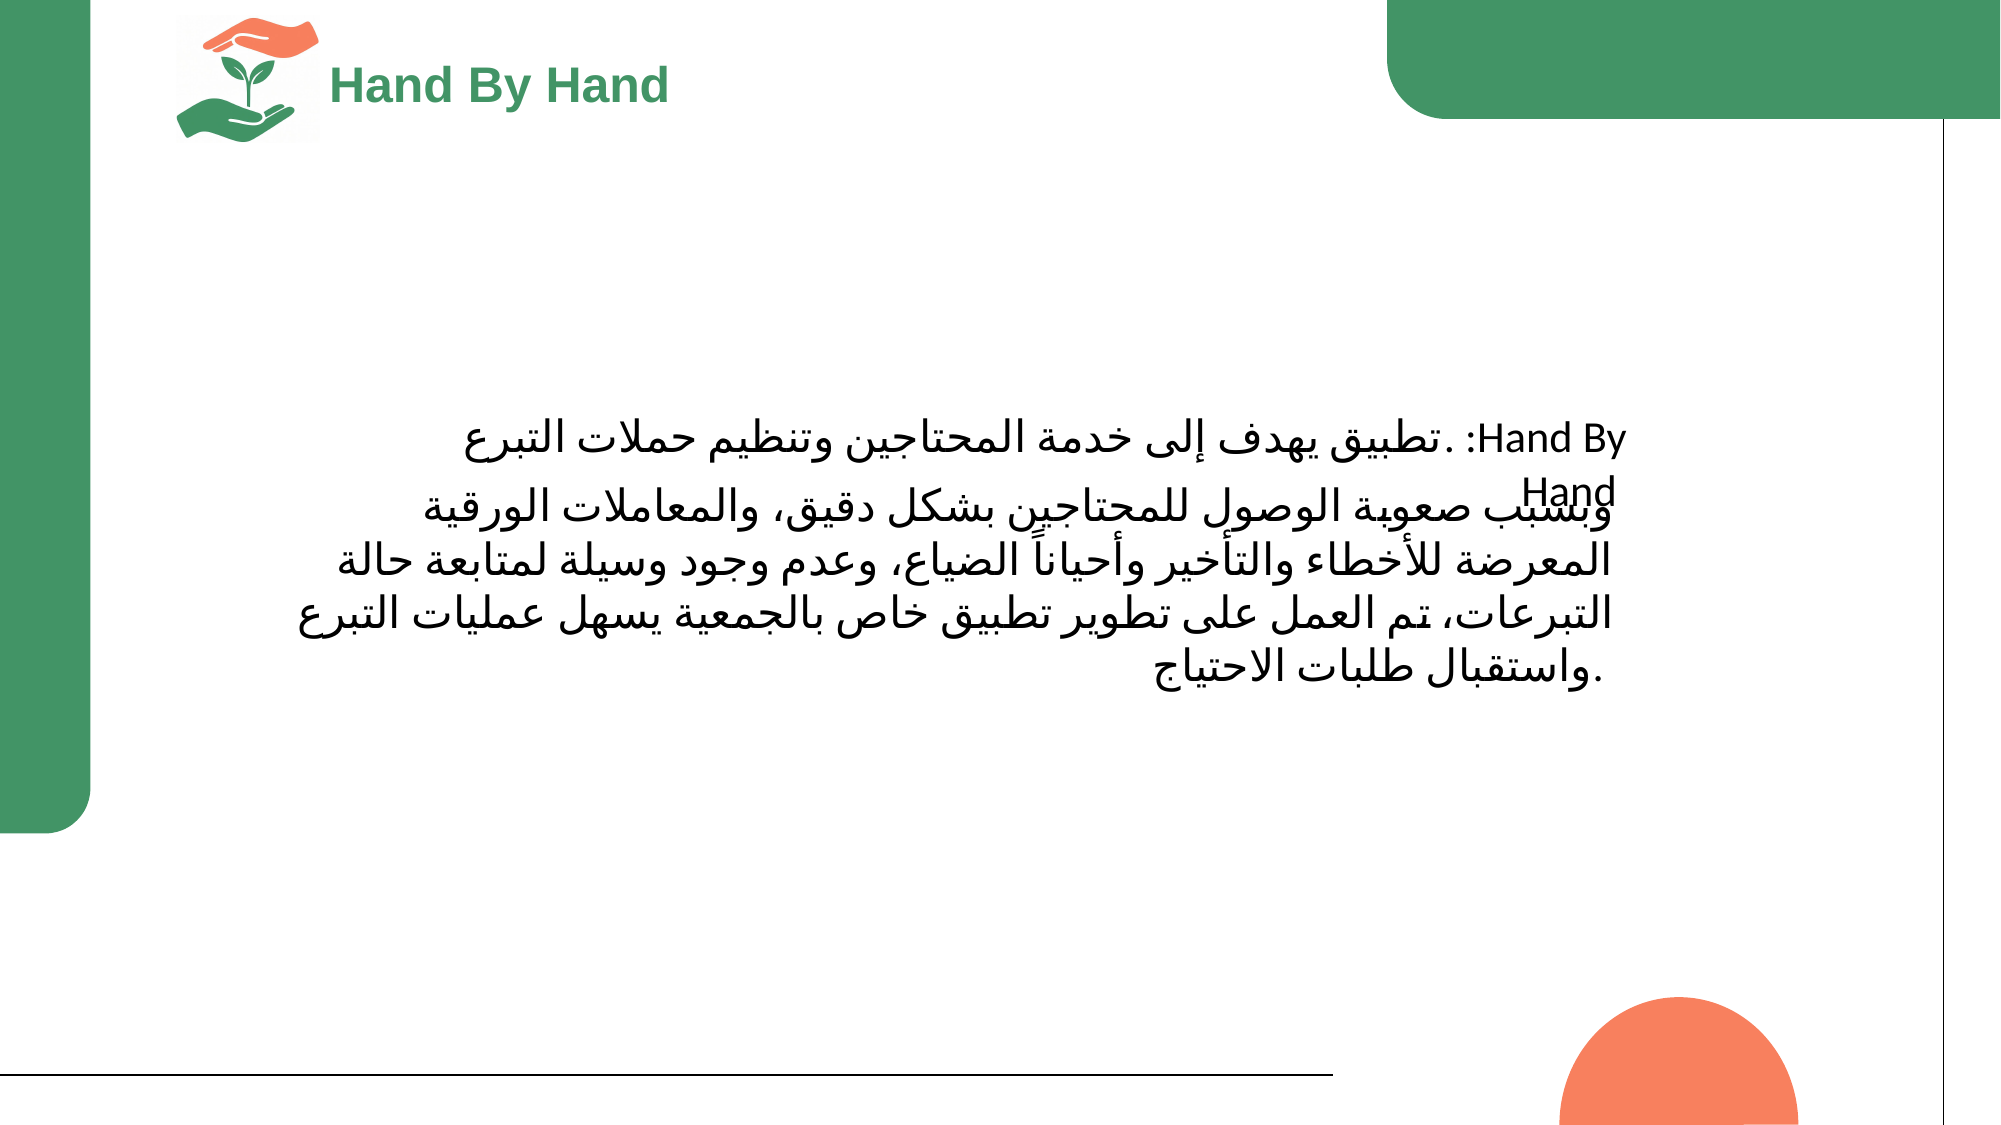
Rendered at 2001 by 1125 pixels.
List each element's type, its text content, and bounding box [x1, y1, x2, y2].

text_box وبسبب صعوبة الوصول للمحتاجين بشكل دقيق، والمعاملات الورقية المعرضة للأخطاء والتأخير وأحياناً الضياع، وعدم وجود وسيلة لمتابعة حالة التبرعات، تم العمل على تطوير تطبيق خاص بالجمعية يسهل عمليات التبرع واستقبال طلبات الاحتياج. [270, 469, 1629, 698]
text_box تطبيق يهدف إلى خدمة المحتاجين وتنظيم حملات التبرع. :Hand By Hand [416, 400, 1642, 523]
picture [176, 15, 320, 143]
